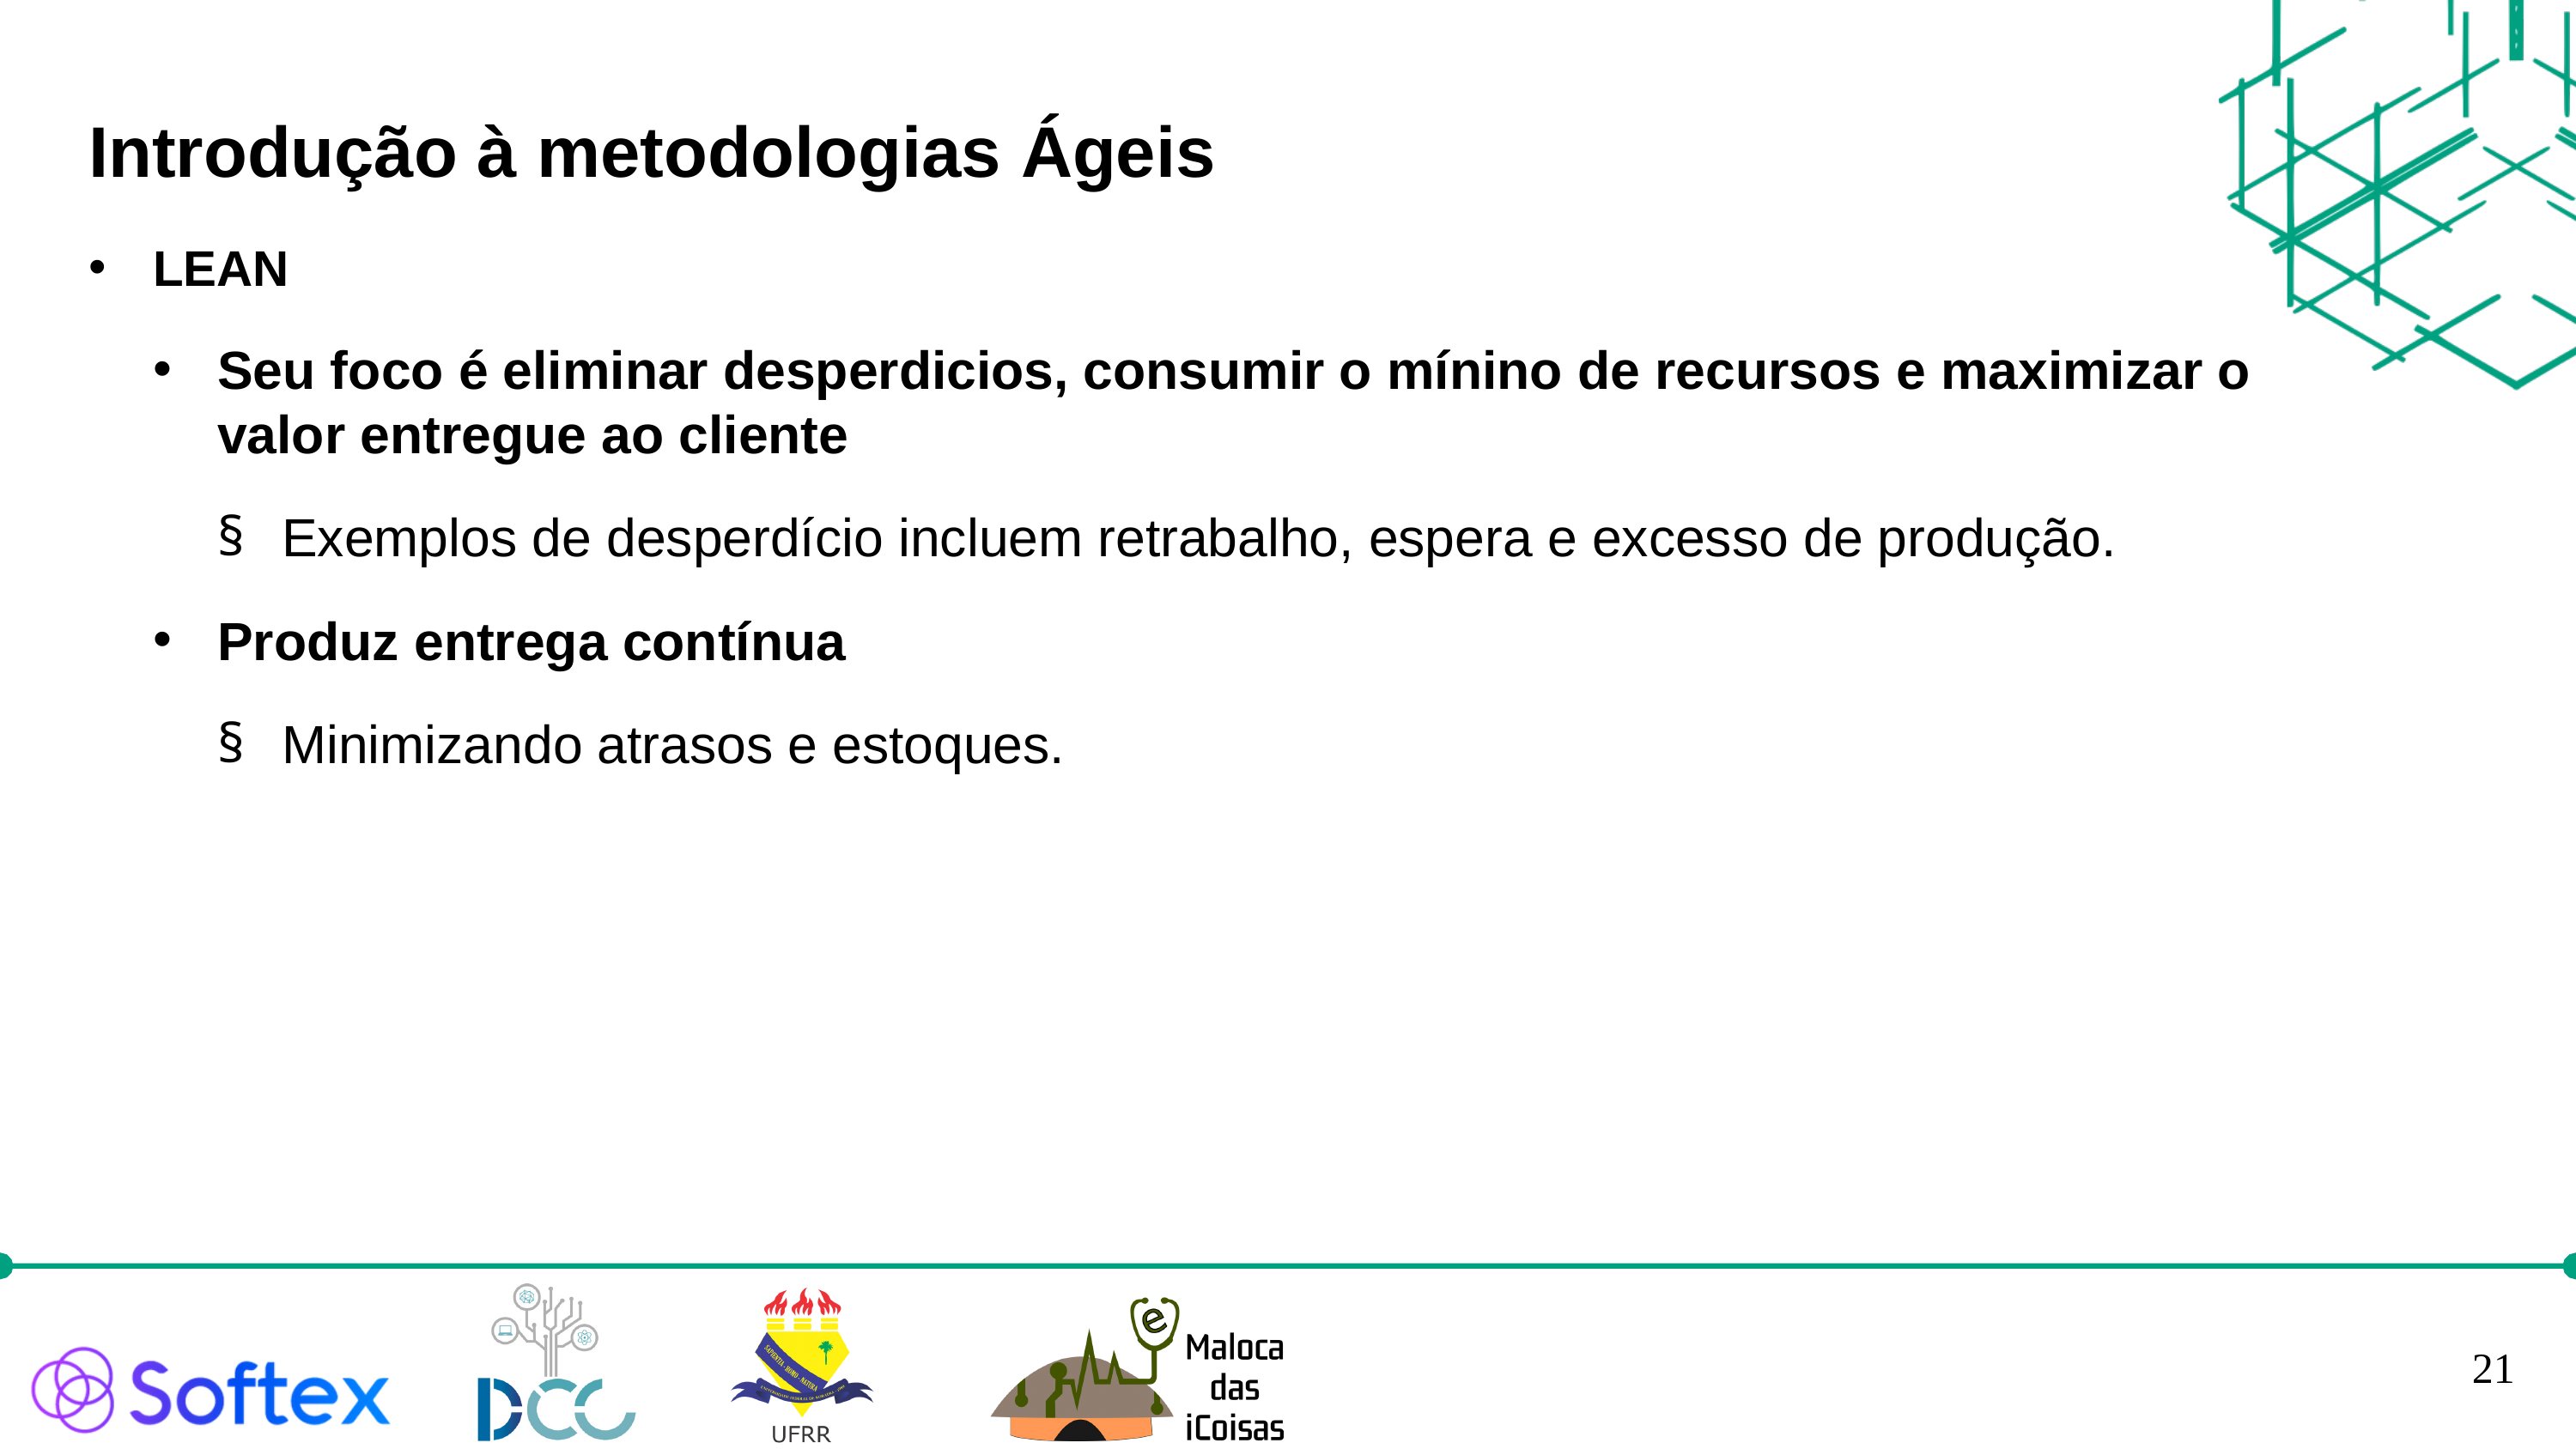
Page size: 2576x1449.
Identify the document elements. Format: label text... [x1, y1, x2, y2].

text_box [724, 1280, 880, 1449]
text_box [0, 1257, 2576, 1276]
text_box [2218, 0, 2576, 391]
text_box 21 [2459, 1333, 2576, 1394]
text_box [967, 1292, 1285, 1441]
text_box Introdução à metodologias Ágeis LEAN Seu foco é eliminar desperdicios, consumir o mínino de recursos e maximizar o valor entregue ao cliente Exemplos de desperdício incluem retrabalho, espera e excesso de produção. Produz entrega contínua Minimizando atrasos e estoques. [76, 99, 2281, 751]
text_box [477, 1283, 638, 1449]
text_box [29, 1329, 392, 1449]
